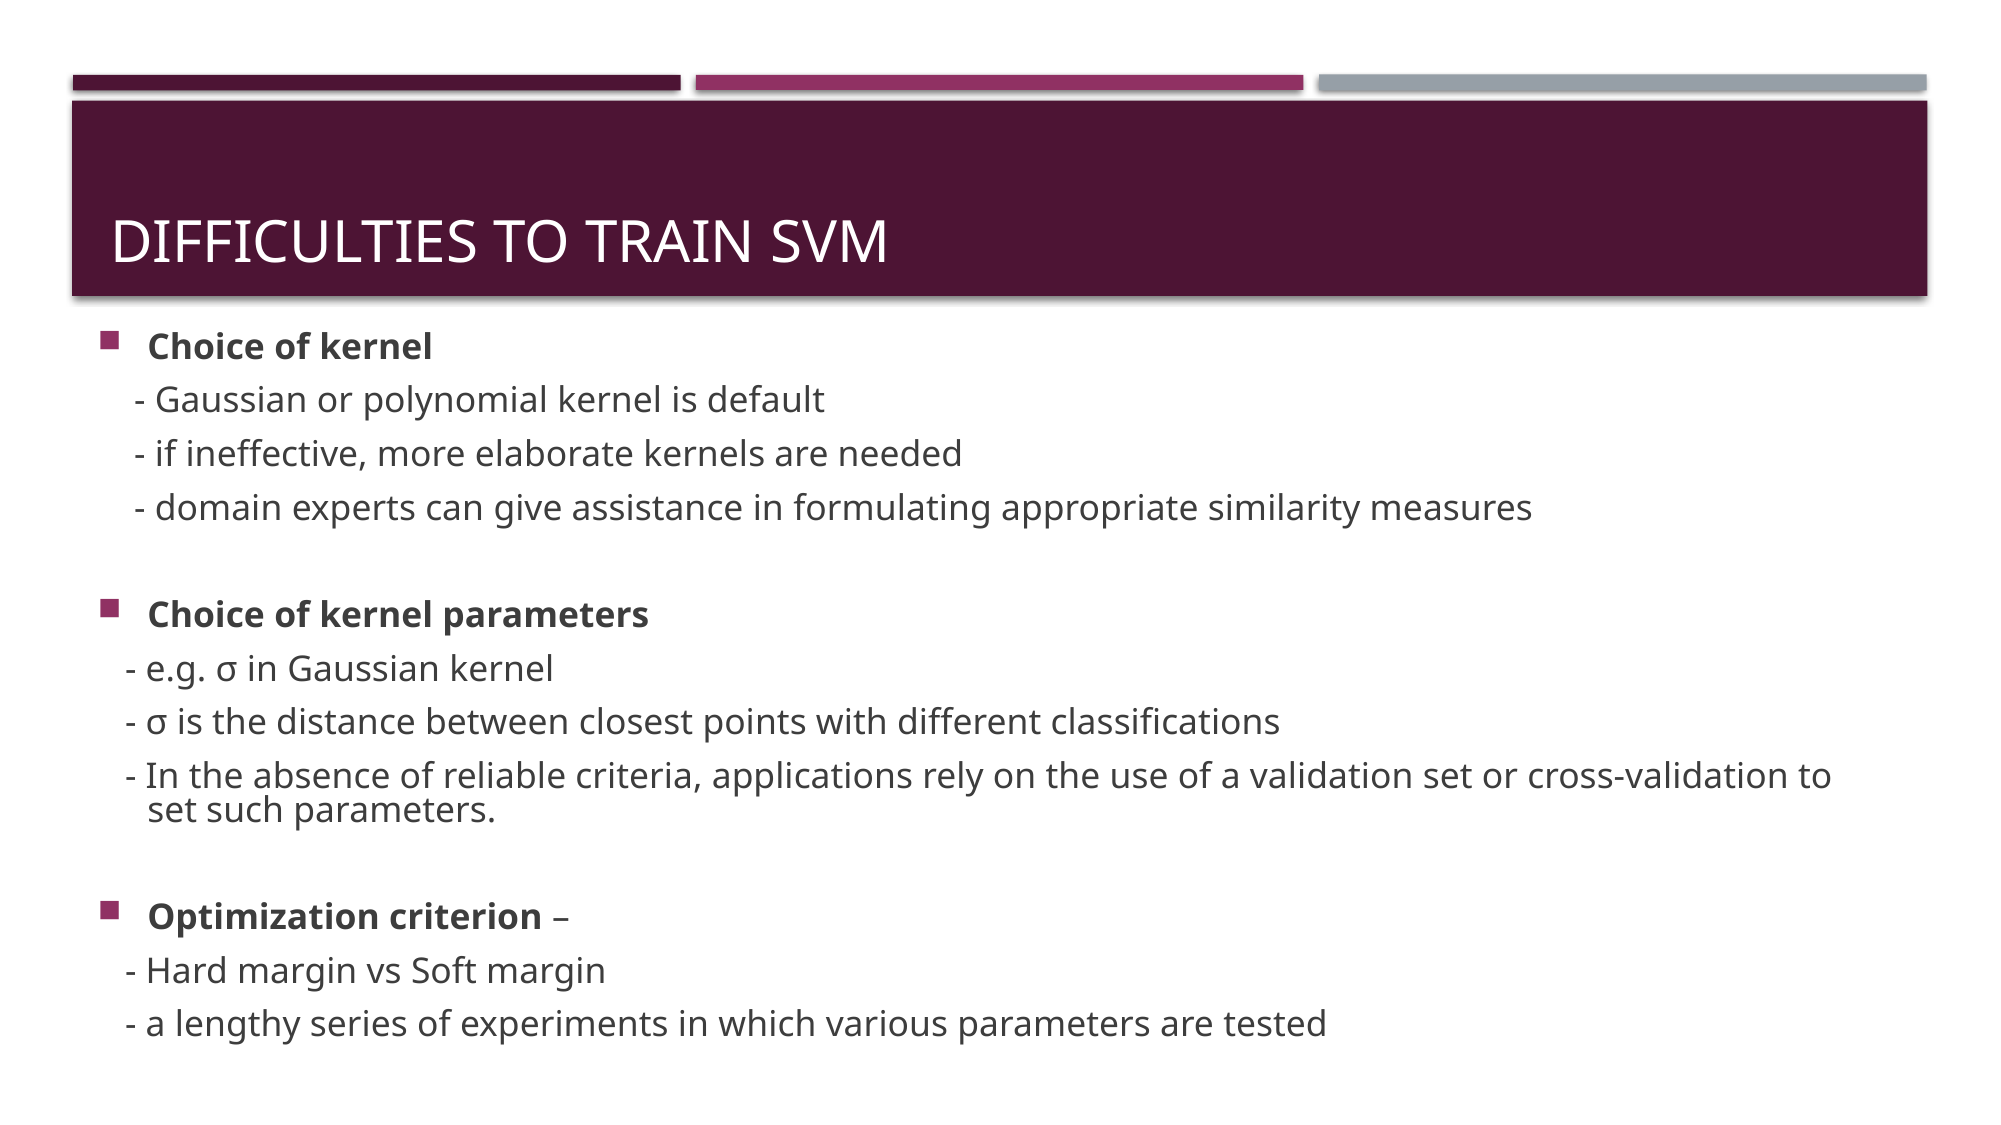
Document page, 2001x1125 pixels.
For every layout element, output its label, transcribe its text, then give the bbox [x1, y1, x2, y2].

list Choice of kernel - Gaussian or polynomial kernel is default - if ineffective, more elaborate kernels are needed - domain experts can give assistance in formulating appropriate similarity measures Choice of kernel parameters - e.g. σ in Gaussian kernel - σ is the distance between closest points with different classifications - In the absence of reliable criteria, applications rely on the use of a validation set or cross-validation to set such parameters. Optimization criterion – - Hard margin vs Soft margin - a lengthy series of experiments in which various parameters are tested [82, 476, 1905, 962]
title Difficulties To Train SVM [95, 115, 1905, 282]
